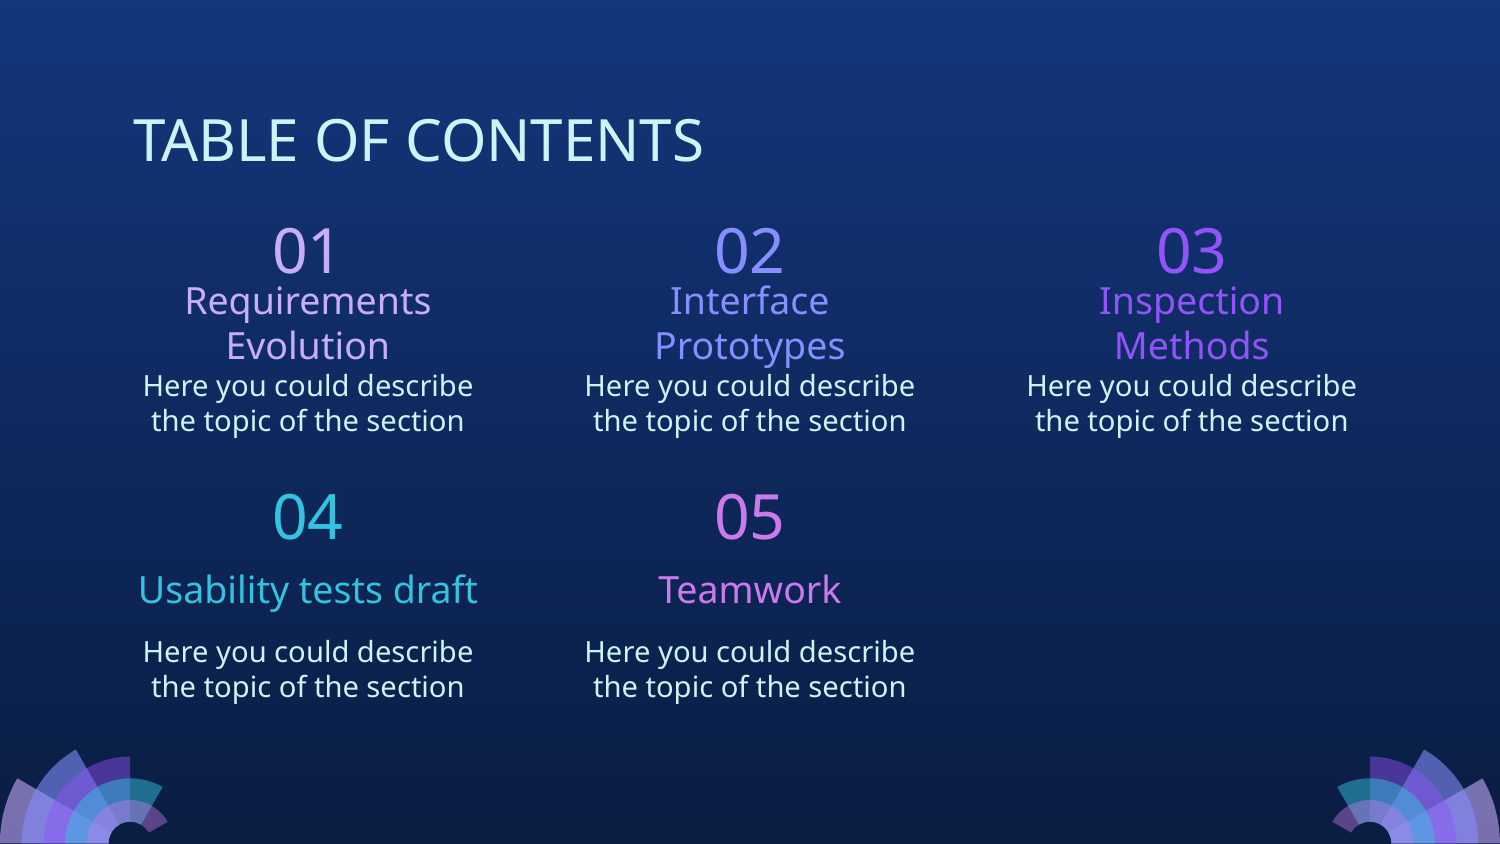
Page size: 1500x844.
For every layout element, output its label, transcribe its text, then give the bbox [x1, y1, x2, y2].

subtitle Here you could describe the topic of the section [118, 618, 499, 722]
title 03 [1101, 216, 1282, 281]
subtitle Here you could describe the topic of the section [118, 352, 499, 456]
subtitle Usability tests draft [118, 557, 499, 618]
title TABLE OF CONTENTS [118, 88, 1382, 183]
title 05 [659, 482, 841, 547]
subtitle Interface Prototypes [559, 290, 940, 355]
title 04 [218, 482, 399, 547]
subtitle Inspection Methods [1001, 290, 1382, 352]
subtitle Here you could describe the topic of the section [560, 618, 941, 722]
subtitle Here you could describe the topic of the section [560, 352, 941, 456]
title 01 [218, 216, 399, 281]
subtitle Teamwork [559, 557, 941, 621]
subtitle Here you could describe the topic of the section [1001, 352, 1382, 456]
title 02 [659, 216, 841, 281]
subtitle Requirements Evolution [118, 290, 499, 352]
